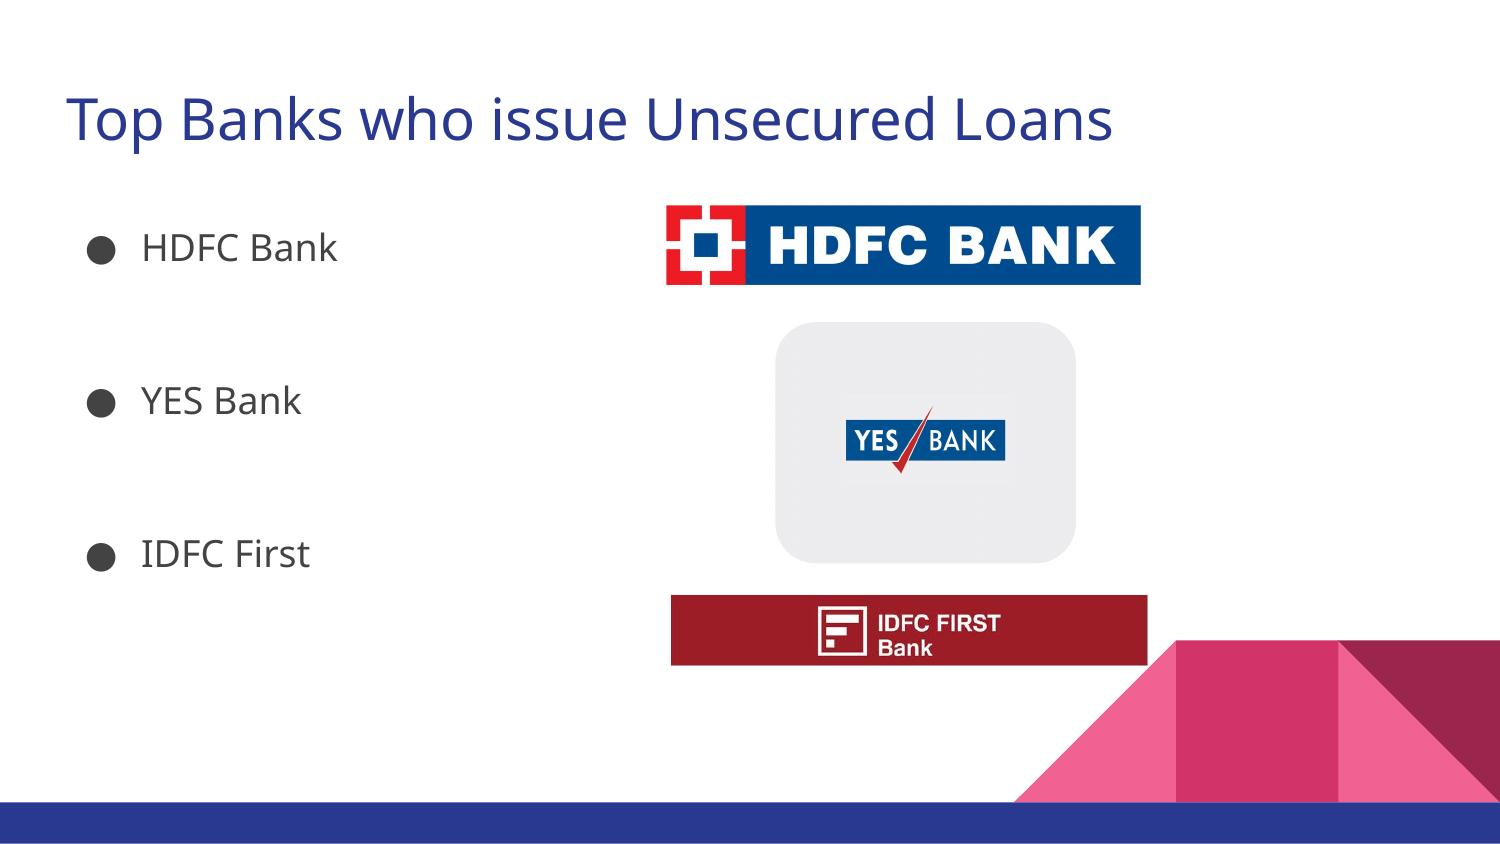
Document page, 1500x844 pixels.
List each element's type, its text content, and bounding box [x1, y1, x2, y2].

picture [669, 594, 1149, 667]
list HDFC Bank YES Bank IDFC First [51, 201, 1449, 750]
picture [659, 199, 1149, 292]
title Top Banks who issue Unsecured Loans [51, 67, 1449, 167]
picture [775, 321, 1077, 564]
